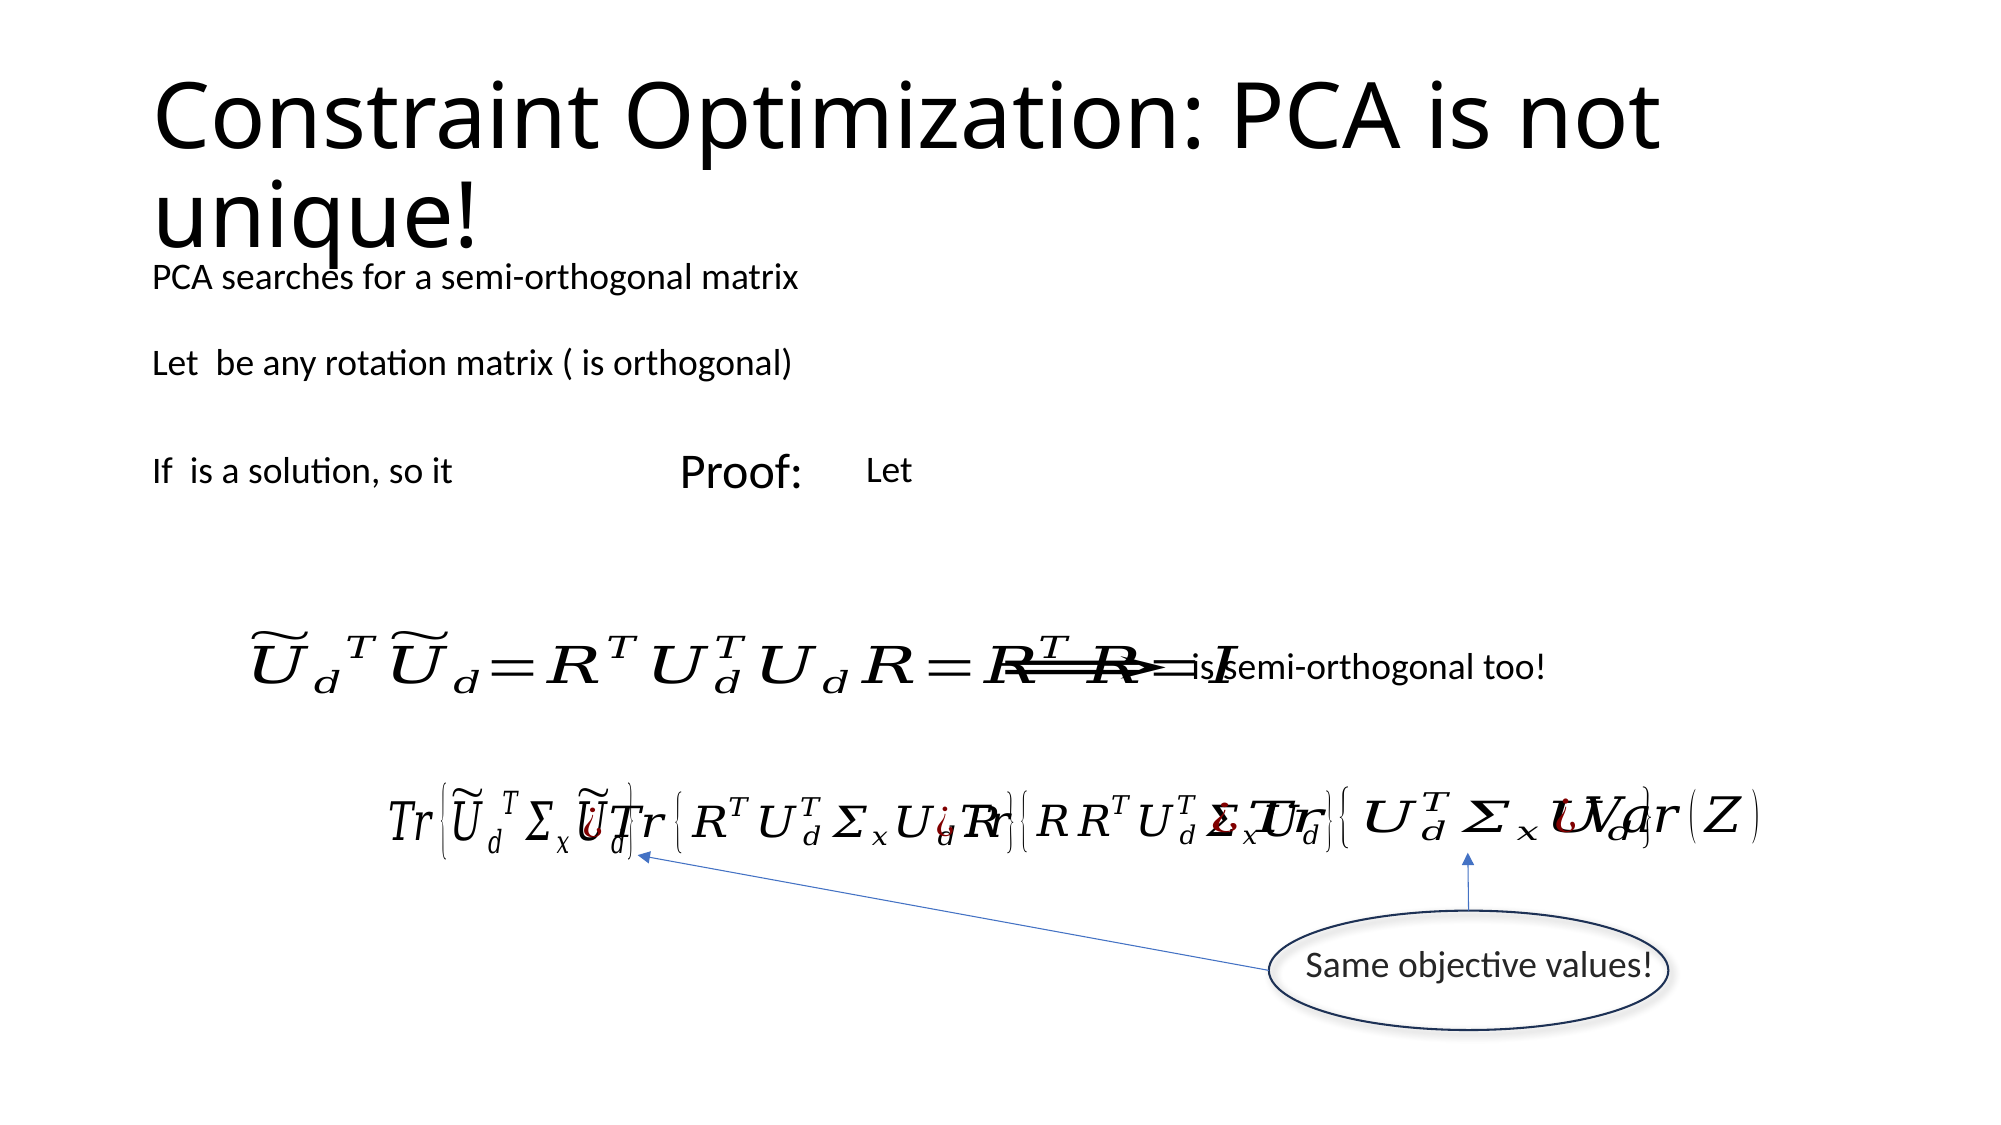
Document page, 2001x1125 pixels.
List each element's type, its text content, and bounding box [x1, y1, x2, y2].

title Constraint Optimization: PCA is not unique! [137, 59, 1863, 278]
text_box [637, 855, 1269, 971]
text_box Proof: [665, 430, 819, 506]
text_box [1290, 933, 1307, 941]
text_box Same objective values! [1637, 933, 1670, 954]
text_box [1267, 909, 1670, 1032]
